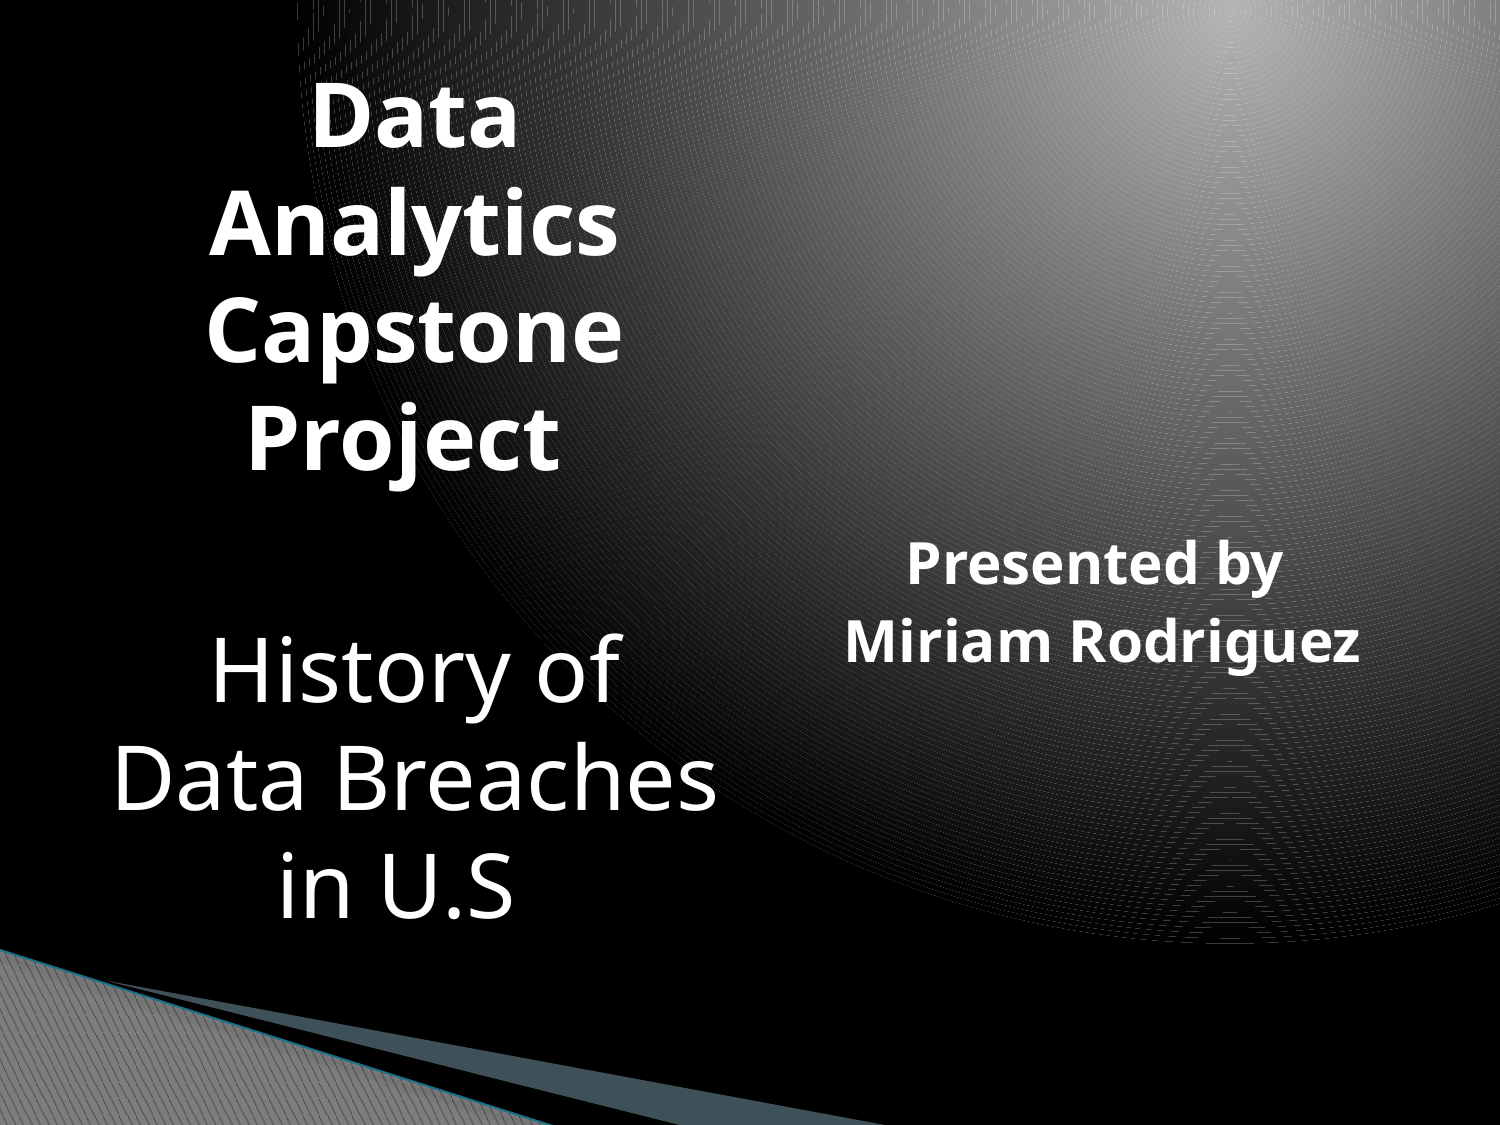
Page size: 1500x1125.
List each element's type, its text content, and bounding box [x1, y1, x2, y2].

picture [0, 952, 543, 1125]
list Presented by Miriam Rodriguez [762, 50, 1425, 986]
list Data Analytics Capstone Project History of Data Breaches in U.S [75, 50, 738, 986]
